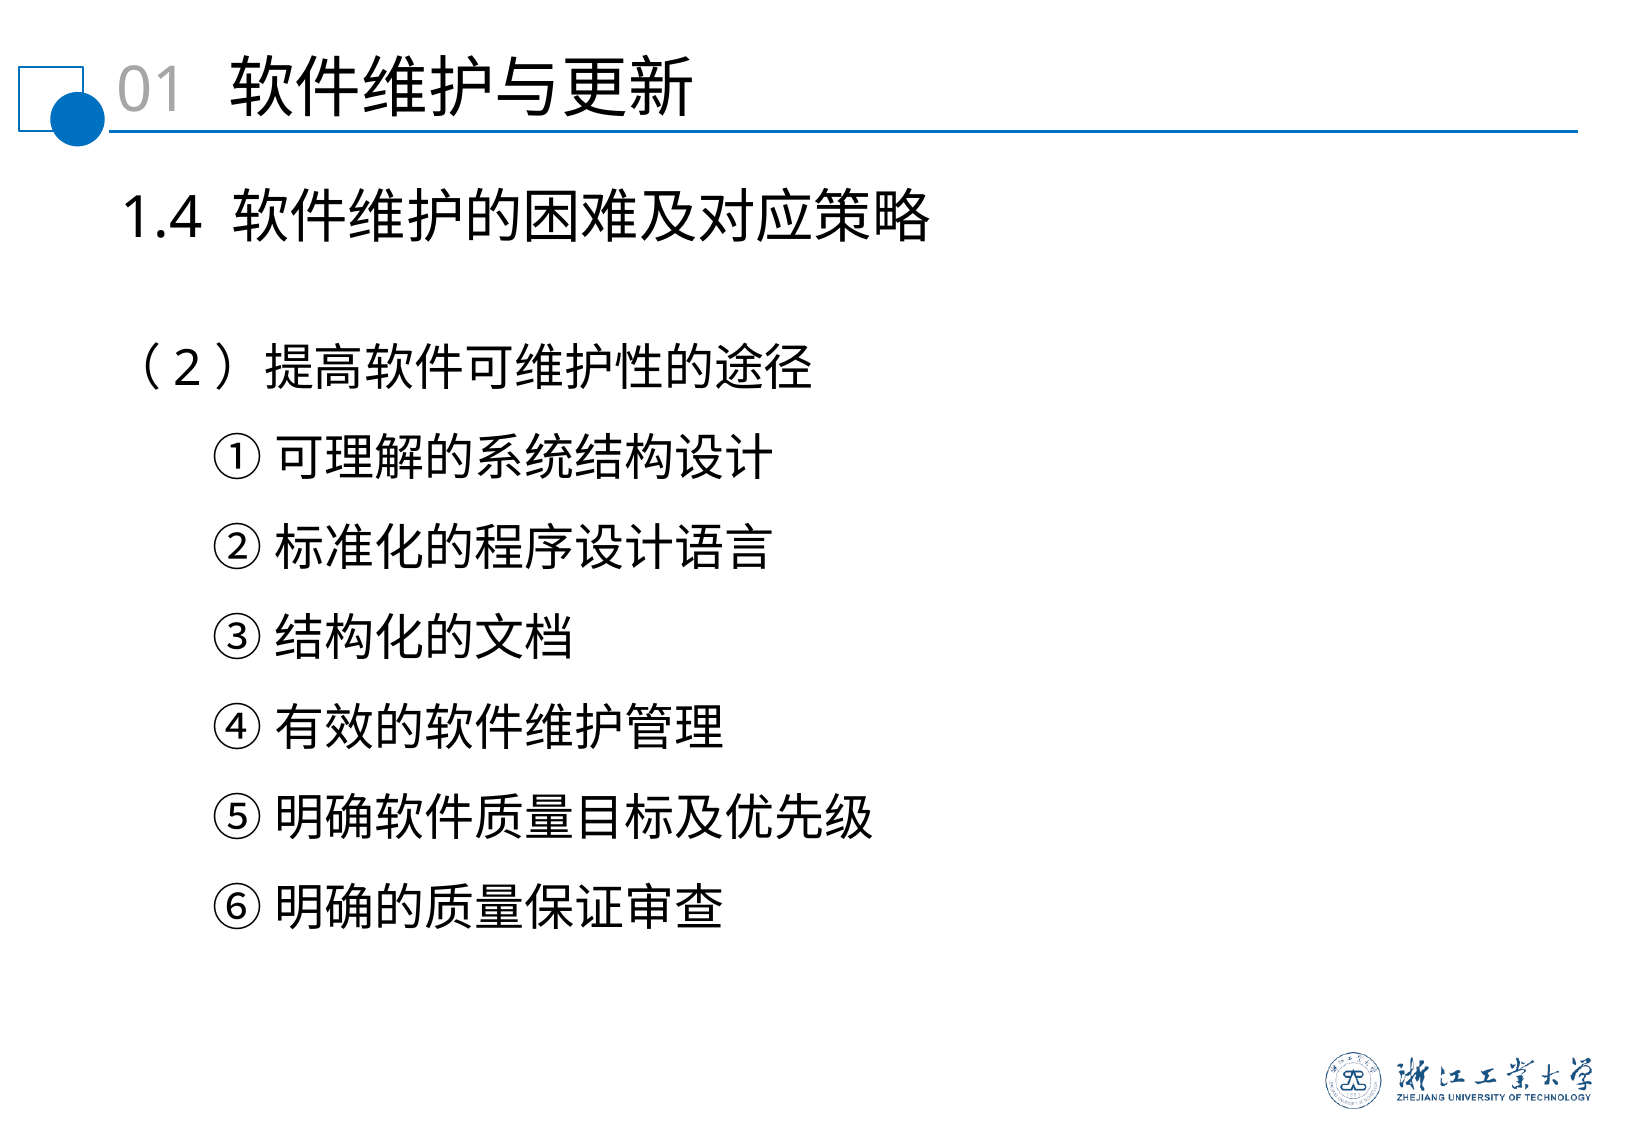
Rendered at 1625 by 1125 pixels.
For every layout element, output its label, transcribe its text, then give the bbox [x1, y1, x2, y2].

text_box 01 [77, 40, 211, 131]
picture [1311, 1036, 1605, 1121]
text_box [18, 66, 105, 147]
text_box 软件维护与更新 [211, 36, 990, 130]
text_box 1.4 软件维护的困难及对应策略 [49, 139, 953, 257]
text_box （2）提高软件可维护性的途径 ①可理解的系统结构设计 ②标准化的程序设计语言 ③结构化的文档 ④有效的软件维护管理 ⑤明确软件质量目标及优先级 ⑥明确的质量保证审查 [96, 298, 1567, 943]
